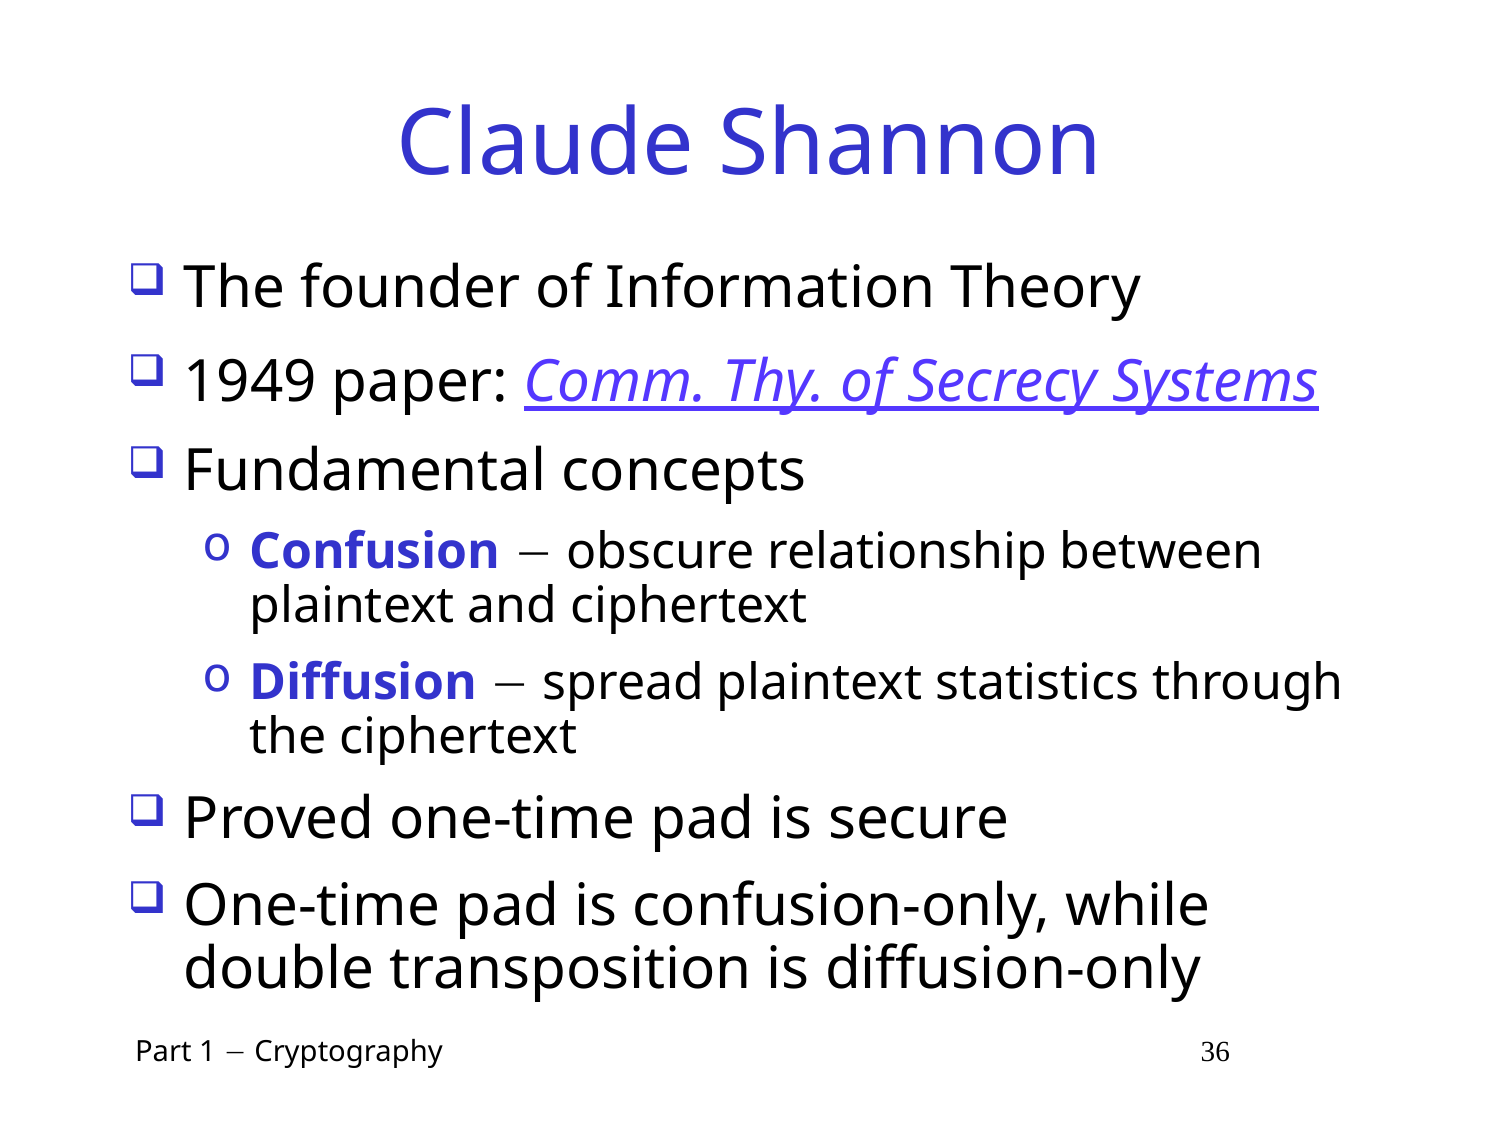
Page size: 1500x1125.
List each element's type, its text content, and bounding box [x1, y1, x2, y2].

list The founder of Information Theory 1949 paper: Comm. Thy. of Secrecy Systems Fundamental concepts Confusion  obscure relationship between plaintext and ciphertext Diffusion  spread plaintext statistics through the ciphertext Proved one-time pad is secure One-time pad is confusion-only, while double transposition is diffusion-only [112, 249, 1426, 1001]
footer Part 1  Cryptography 36 [112, 1024, 1401, 1101]
title Claude Shannon [112, 62, 1388, 213]
